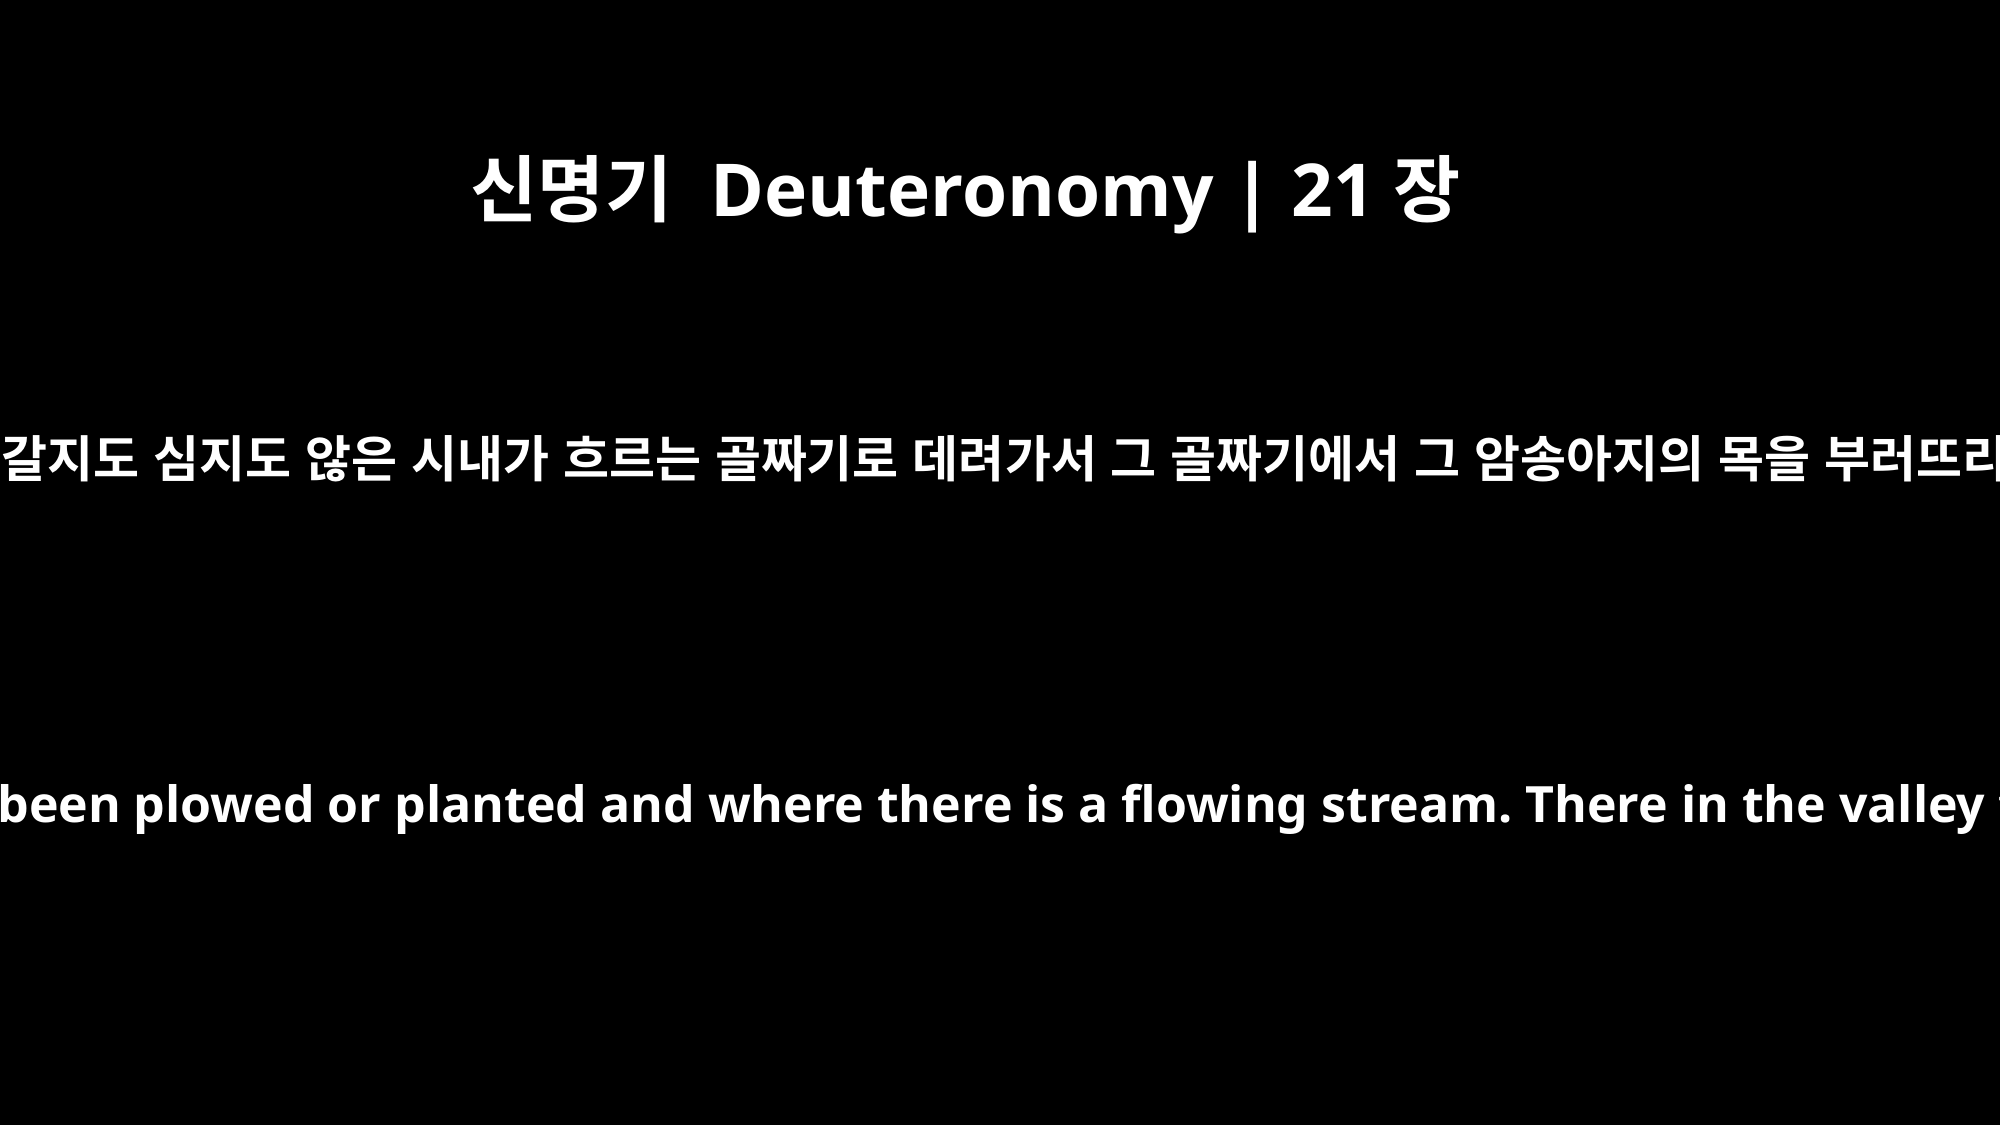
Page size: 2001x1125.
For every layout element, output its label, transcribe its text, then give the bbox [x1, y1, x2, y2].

text_box 4 한 번도 갈지도 심지도 않은 시내가 흐르는 골짜기로 데려가서 그 골짜기에서 그 암송아지의 목을 부러뜨리라. [0, 359, 2000, 495]
text_box and lead her down to a valley that has not been plowed or planted and where there is a flowing stream. There in the valley they are to break the heifer's neck. [0, 764, 2000, 840]
text_box 신명기 Deuteronomy | 21장 [456, 136, 1476, 239]
